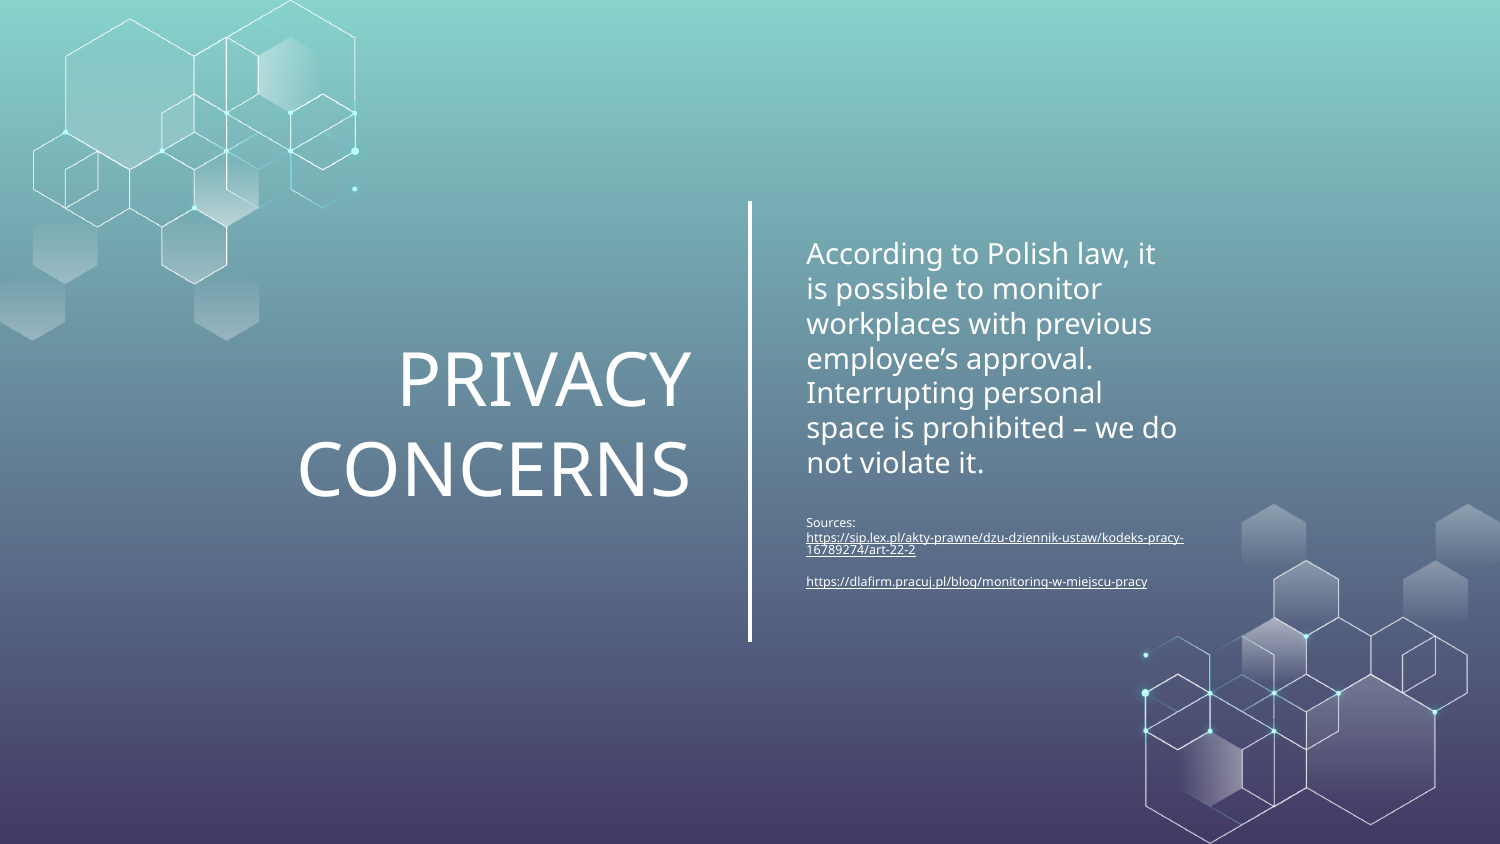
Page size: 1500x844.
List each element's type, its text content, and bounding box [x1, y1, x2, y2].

subtitle According to Polish law, it is possible to monitor workplaces with previous employee’s approval. Interrupting personal space is prohibited – we do not violate it. Sources: https://sip.lex.pl/akty-prawne/dzu-dziennik-ustaw/kodeks-pracy-16789274/art-22-2 https://dlafirm.pracuj.pl/blog/monitoring-w-miejscu-pracy [791, 283, 1201, 561]
picture [0, 0, 378, 341]
picture [1123, 504, 1500, 844]
title PRIVACY CONCERNS [58, 366, 708, 477]
